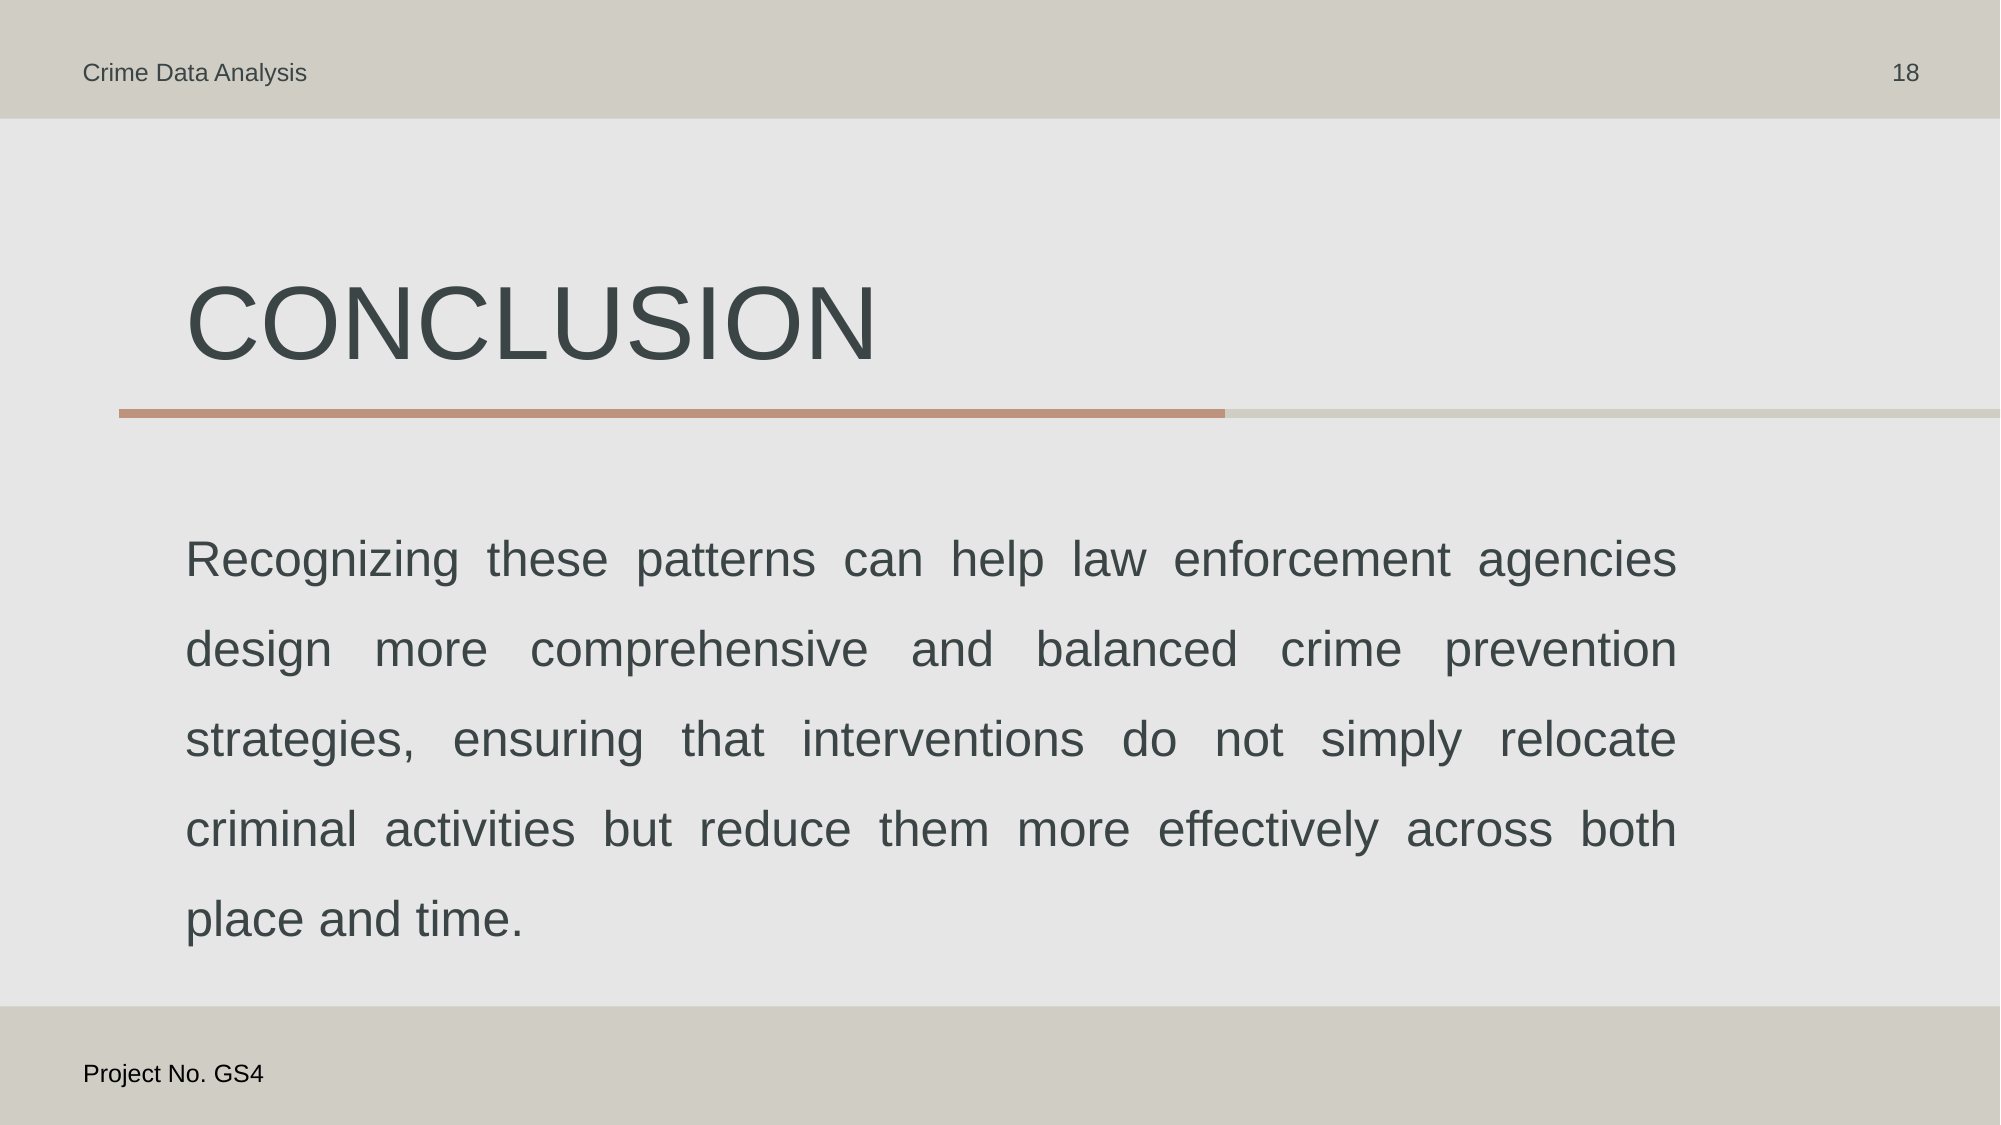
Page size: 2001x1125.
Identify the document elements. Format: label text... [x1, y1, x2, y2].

text_box Project No. GS4 [68, 1050, 280, 1096]
text_box Recognizing these patterns can help law enforcement agencies design more comprehensive and balanced crime prevention strategies, ensuring that interventions do not simply relocate criminal activities but reduce them more effectively across both place and time. [170, 488, 1693, 954]
footer Crime Data Analysis [67, 49, 368, 95]
text_box Conclusion [170, 272, 1896, 367]
slide_number 18 [1660, 49, 1935, 95]
